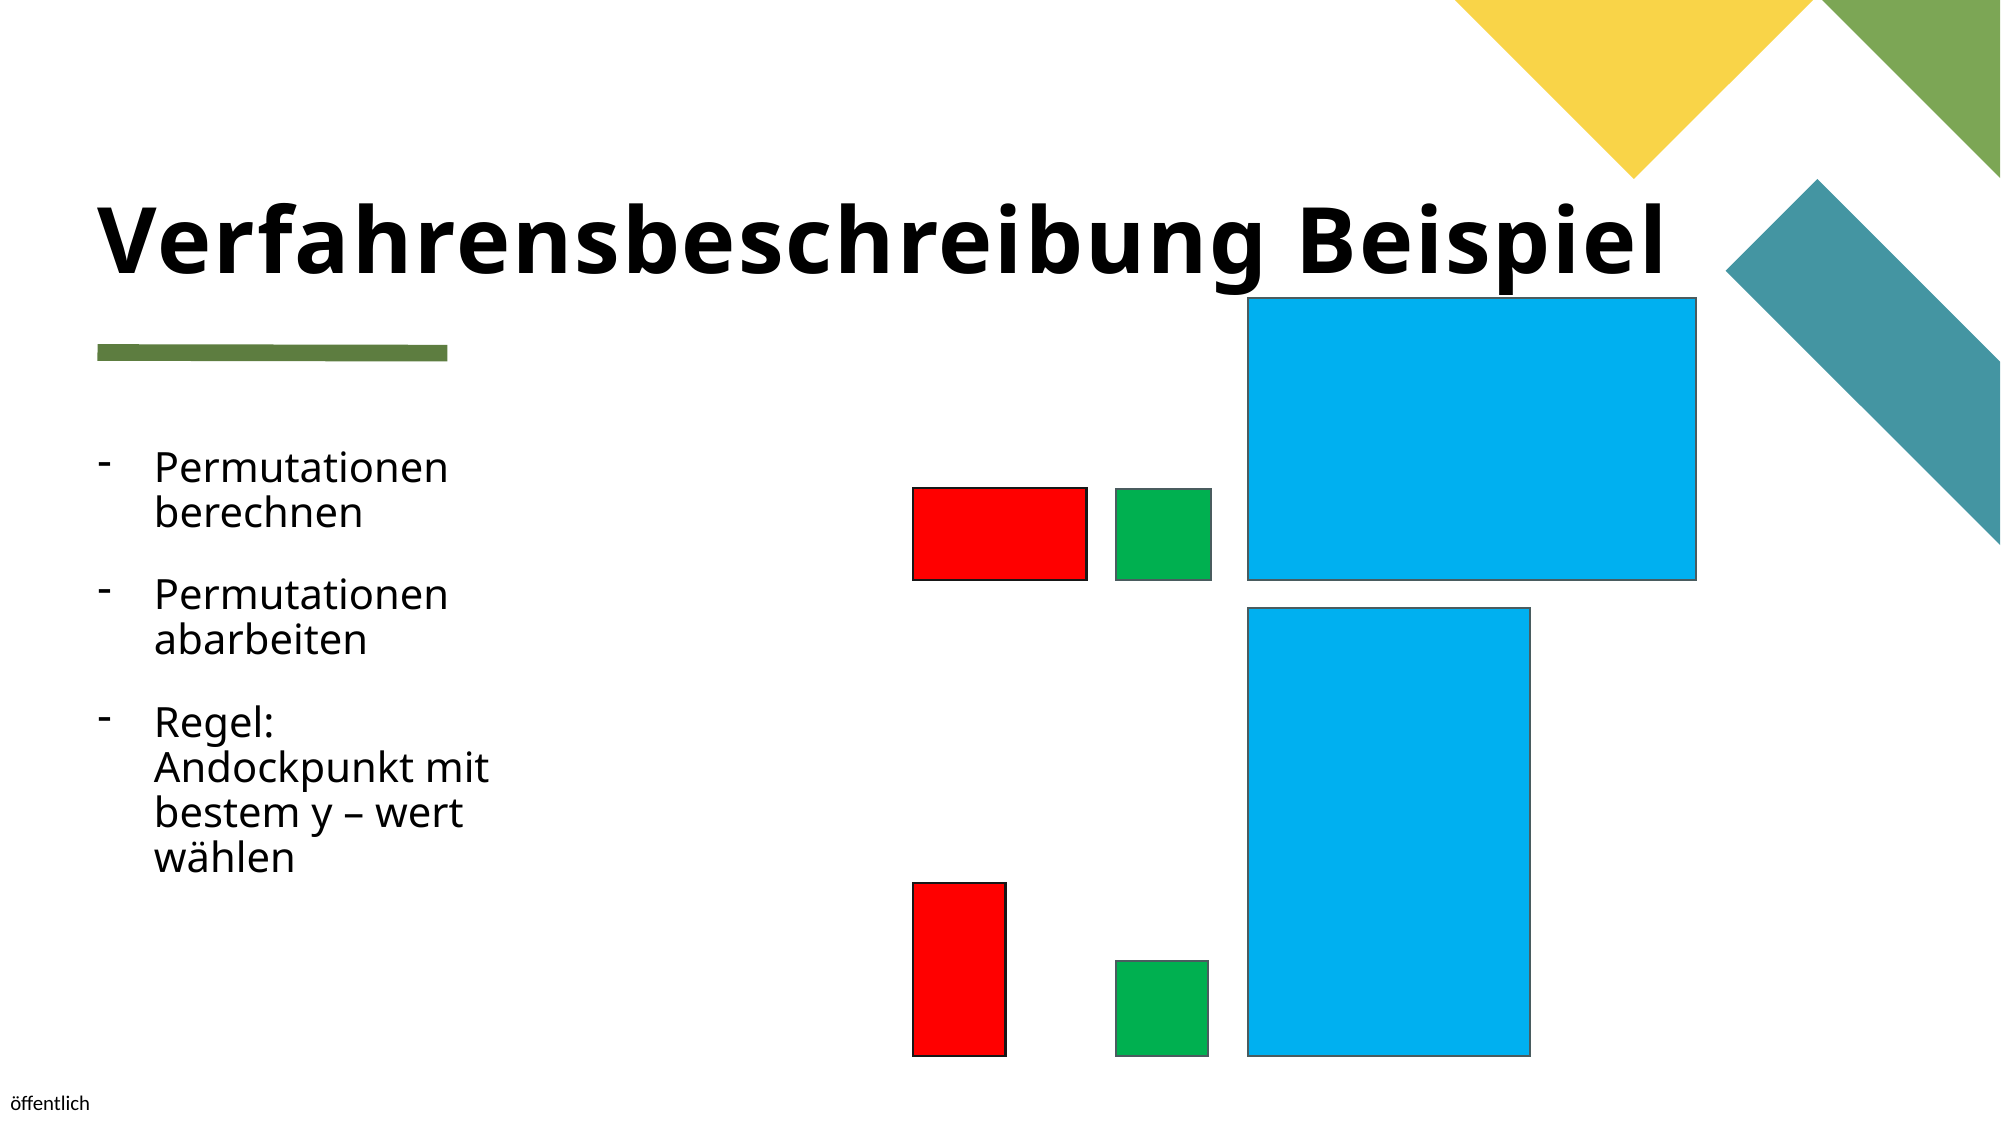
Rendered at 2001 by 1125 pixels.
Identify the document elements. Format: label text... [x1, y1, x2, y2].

text_box [912, 487, 1088, 581]
title Verfahrensbeschreibung Beispiel [97, 32, 1898, 291]
text_box [1247, 607, 1531, 1057]
text_box [912, 882, 1007, 1057]
text_box [1115, 488, 1212, 581]
text_box [1247, 297, 1697, 581]
list Permutationen berechnen Permutationen abarbeiten Regel: Andockpunkt mit bestem y – wert wählen [97, 439, 511, 1030]
text_box [1115, 960, 1209, 1057]
